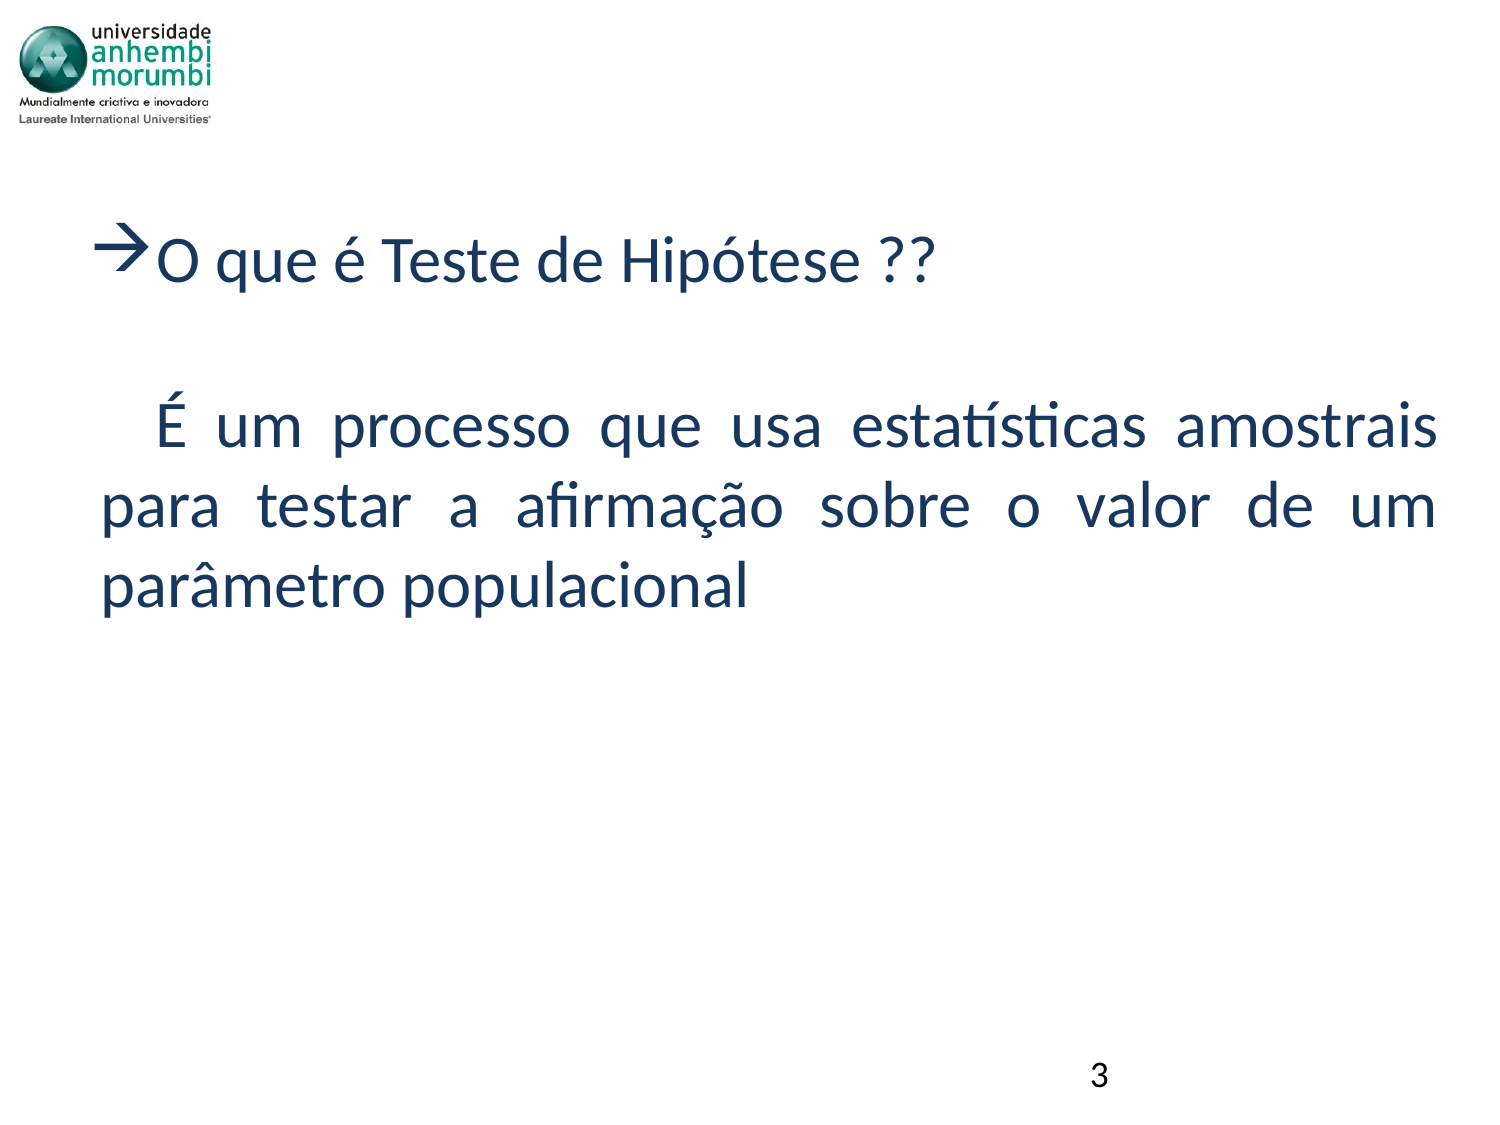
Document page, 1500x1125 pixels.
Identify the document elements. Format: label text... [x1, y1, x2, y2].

list O que é Teste de Hipótese ?? [75, 208, 1500, 291]
text_box É um processo que usa estatísticas amostrais para testar a afirmação sobre o valor de um parâmetro populacional [29, 373, 1455, 457]
slide_number 3 [1074, 1042, 1425, 1103]
picture [0, 0, 231, 150]
